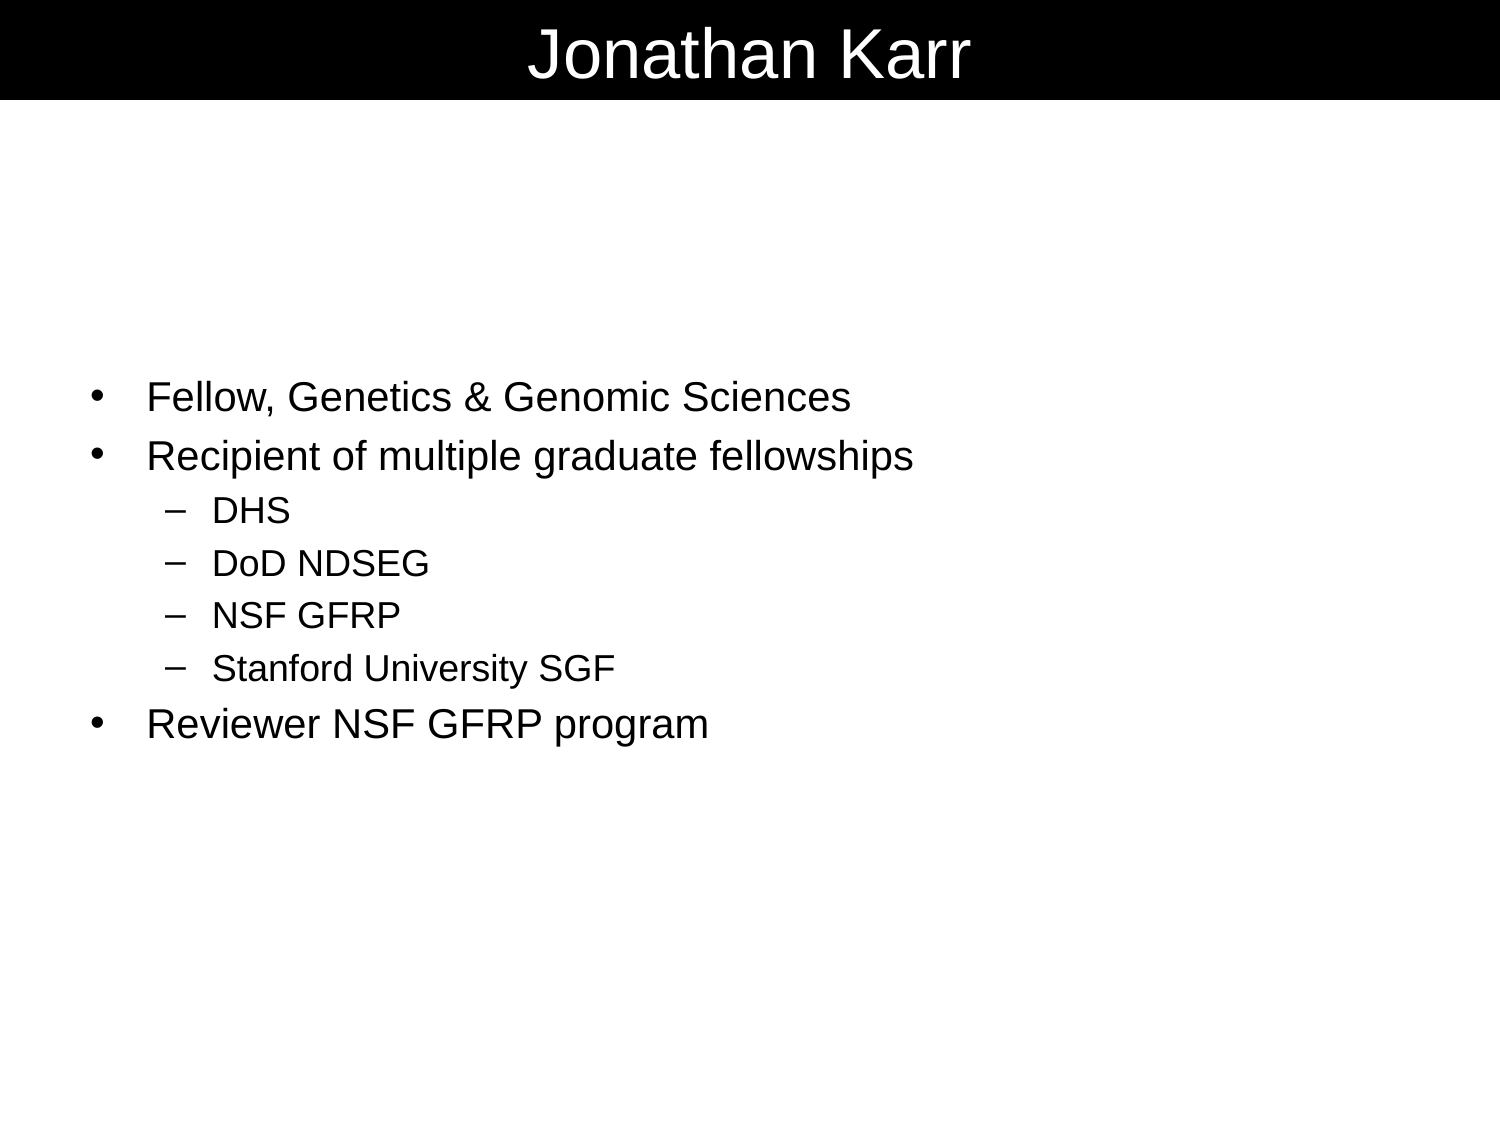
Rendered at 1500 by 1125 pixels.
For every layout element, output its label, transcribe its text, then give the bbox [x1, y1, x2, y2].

list Fellow, Genetics & Genomic Sciences Recipient of multiple graduate fellowships DHS DoD NDSEG NSF GFRP Stanford University SGF Reviewer NSF GFRP program [75, 362, 1425, 775]
title Jonathan Karr [0, 0, 1500, 100]
